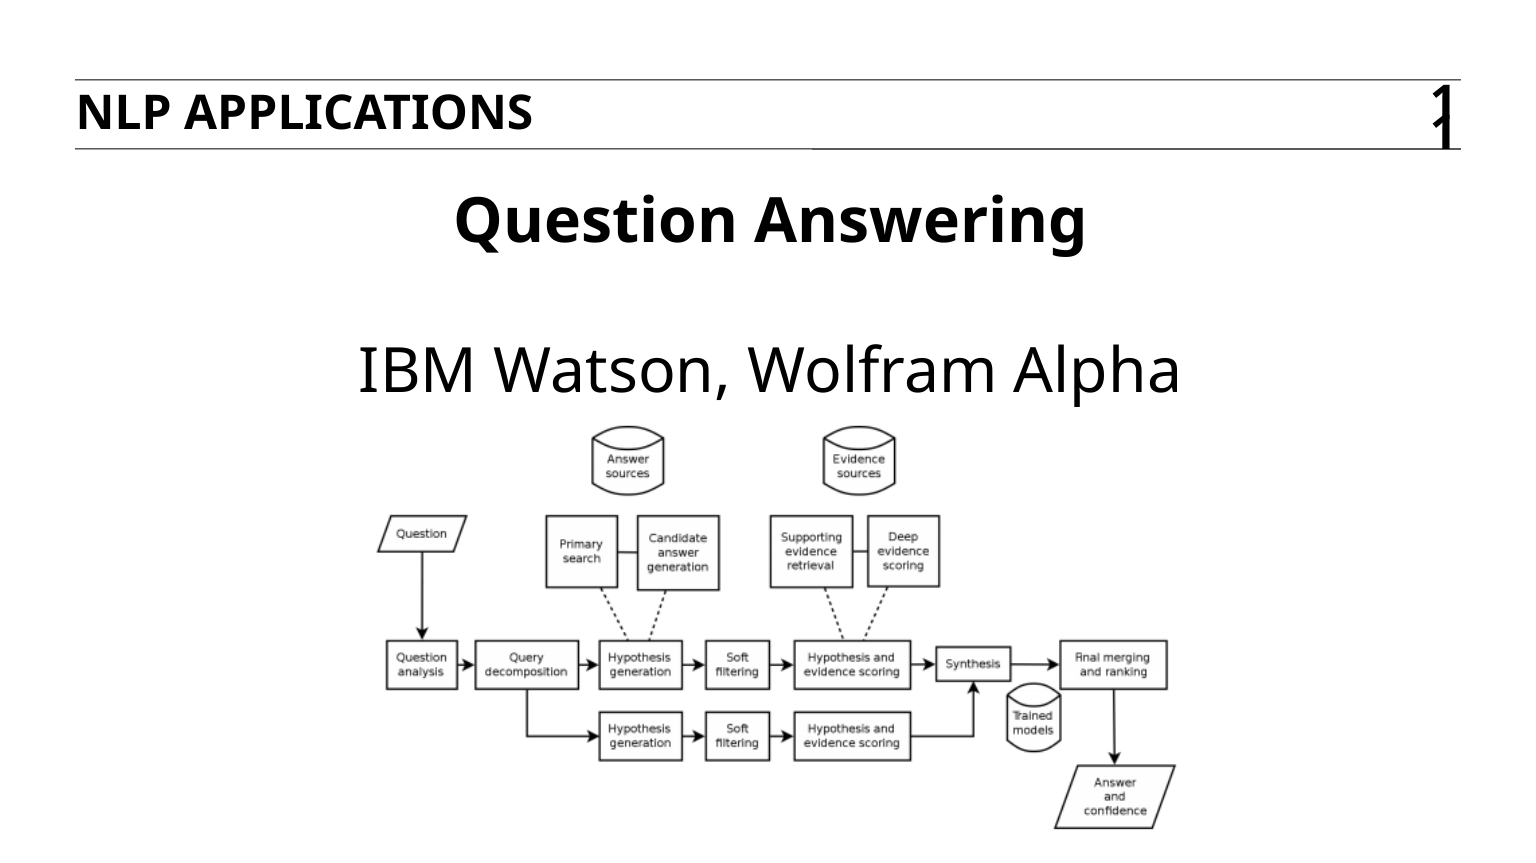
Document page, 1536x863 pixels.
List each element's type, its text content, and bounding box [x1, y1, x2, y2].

list NLP Applications [60, 81, 1231, 132]
title Question Answering IBM Watson, Wolfram Alpha [85, 174, 1468, 782]
slide_number 11 [1419, 86, 1461, 138]
picture [355, 418, 1188, 840]
